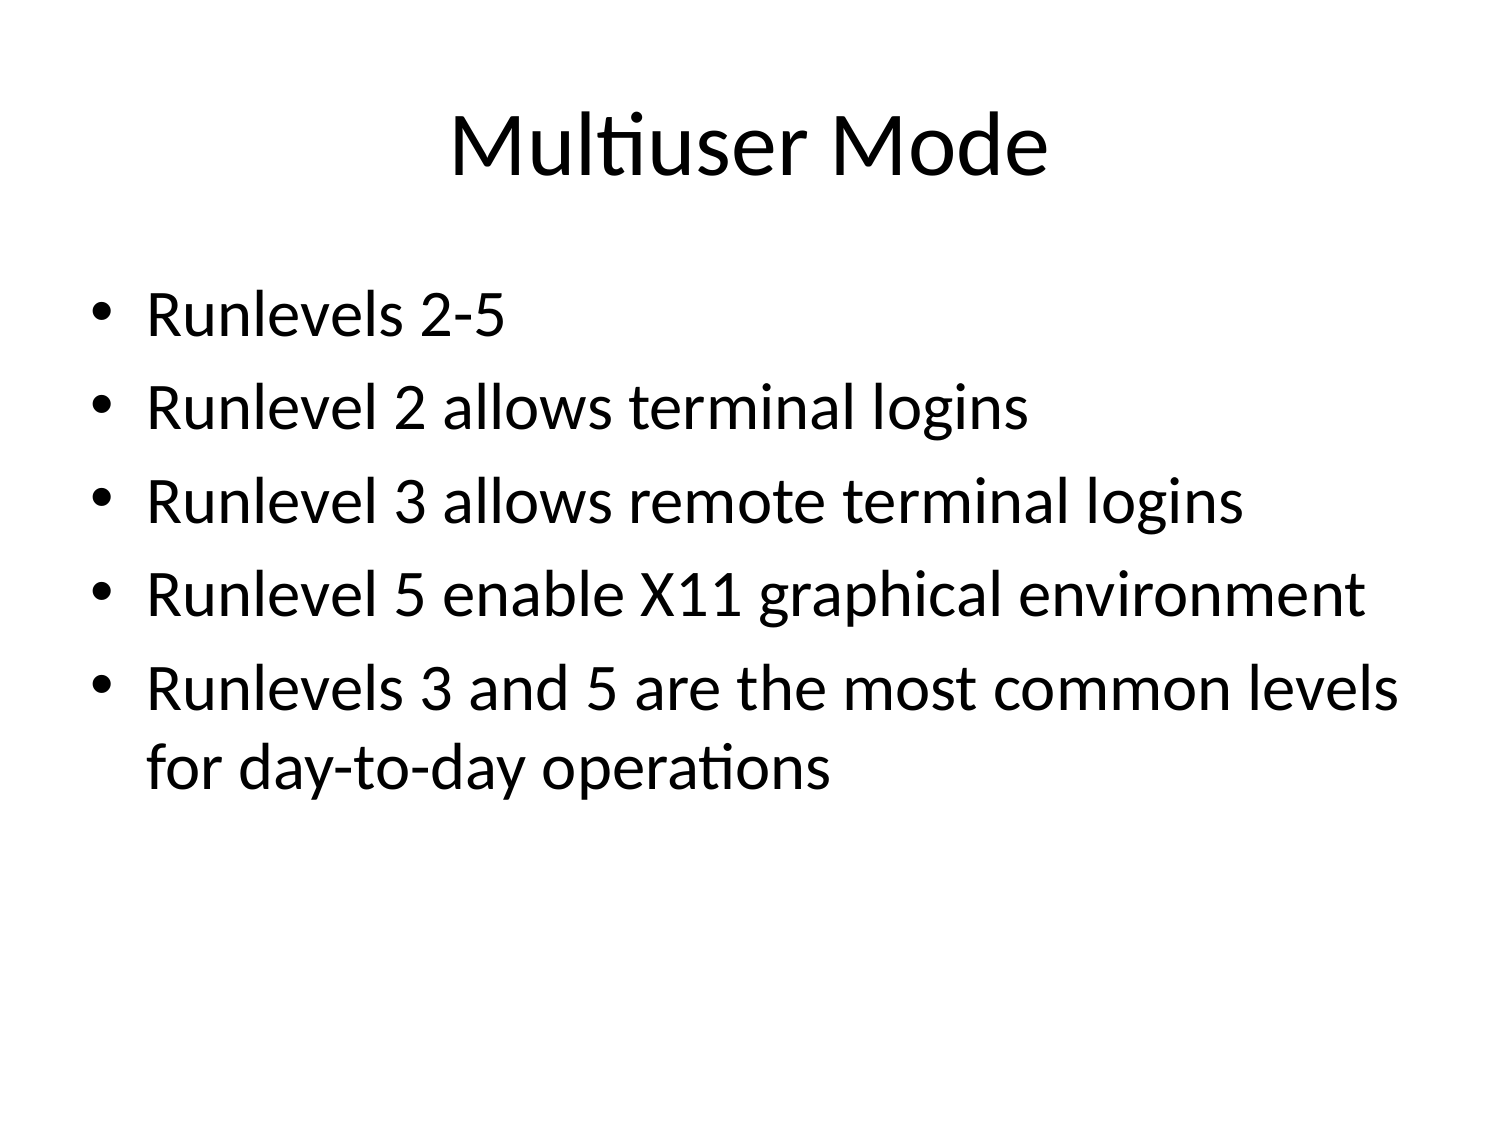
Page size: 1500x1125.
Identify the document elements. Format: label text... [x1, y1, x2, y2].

title Multiuser Mode [75, 45, 1425, 233]
list Runlevels 2-5 Runlevel 2 allows terminal logins Runlevel 3 allows remote terminal logins Runlevel 5 enable X11 graphical environment Runlevels 3 and 5 are the most common levels for day-to-day operations [75, 262, 1425, 1005]
